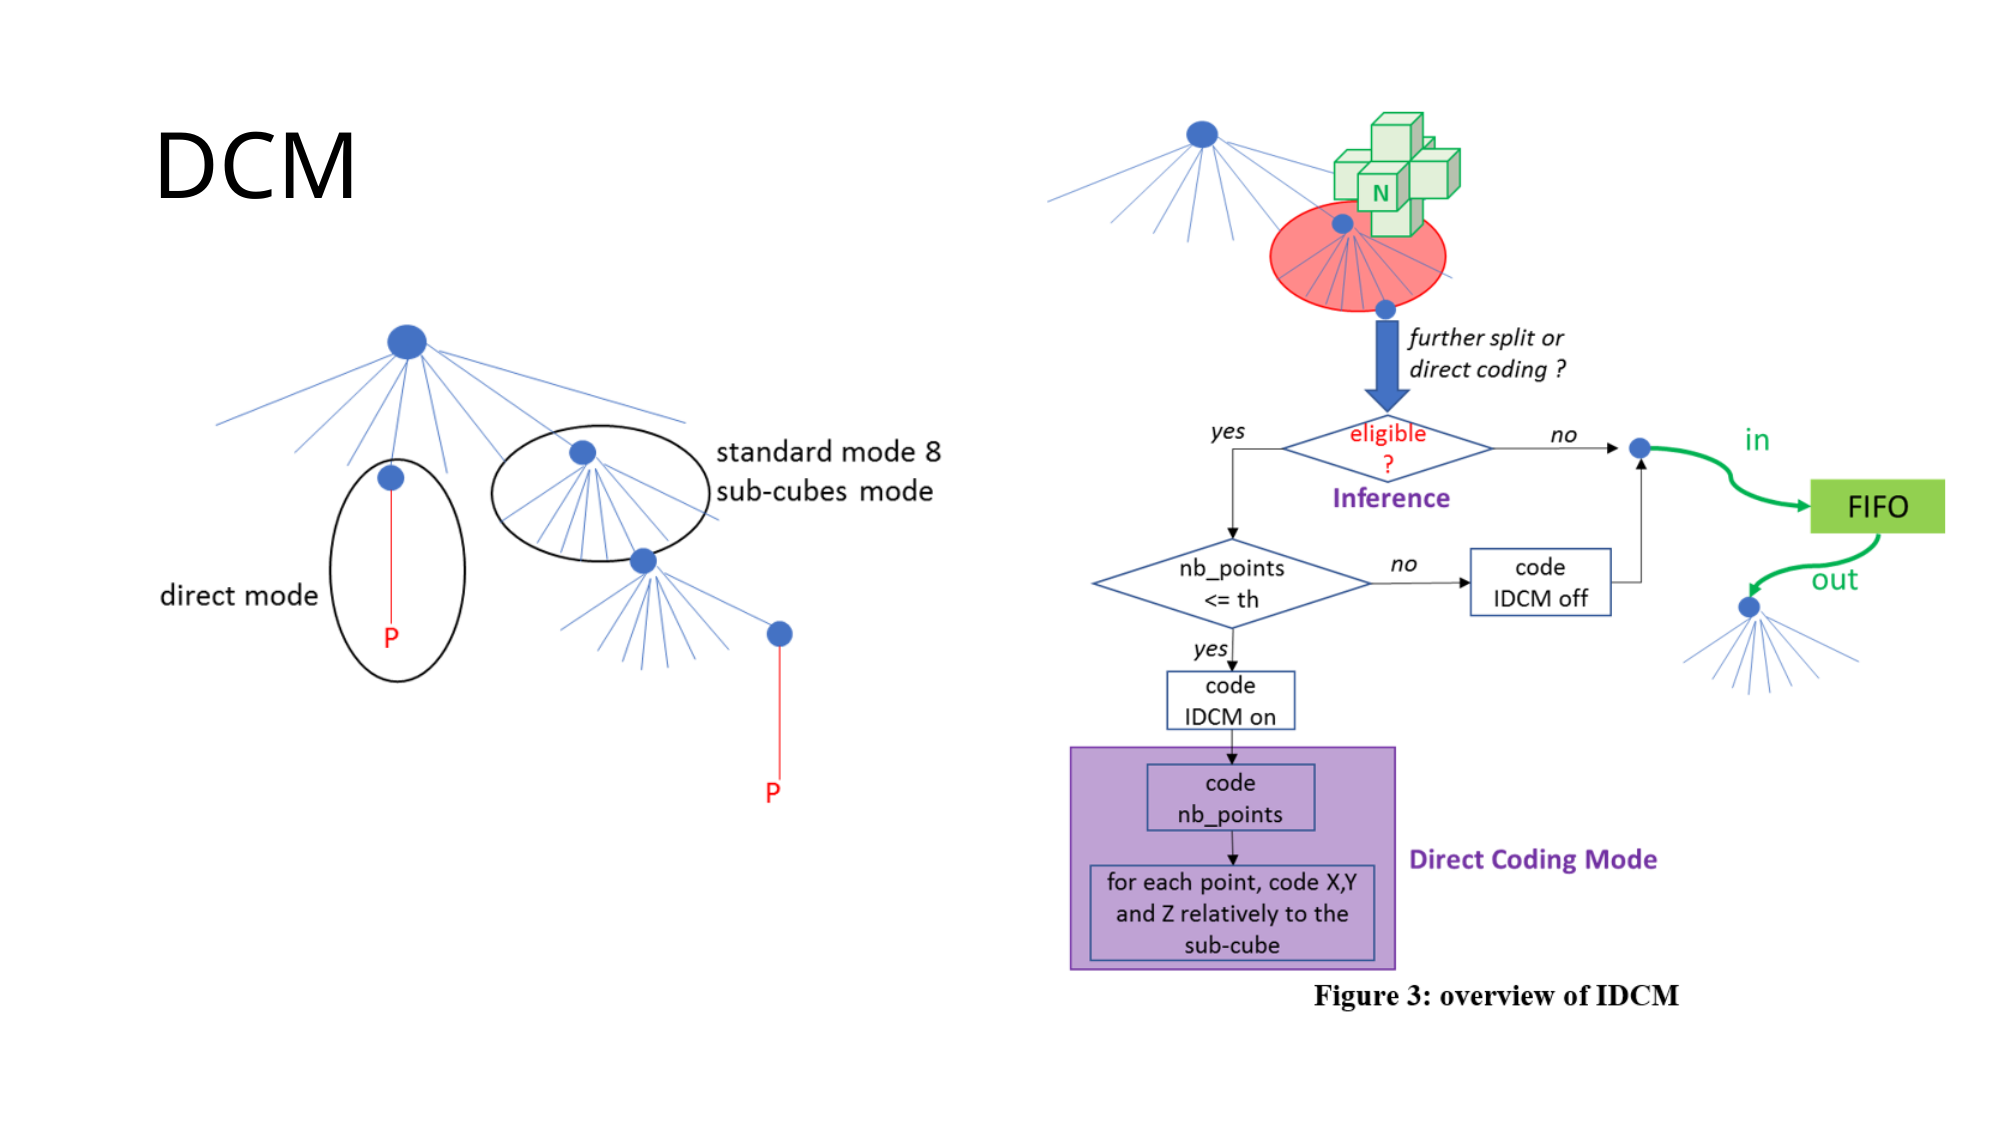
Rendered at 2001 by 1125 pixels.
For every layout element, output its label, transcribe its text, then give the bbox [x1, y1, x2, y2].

picture [137, 70, 1974, 1039]
title DCM [137, 59, 1863, 278]
